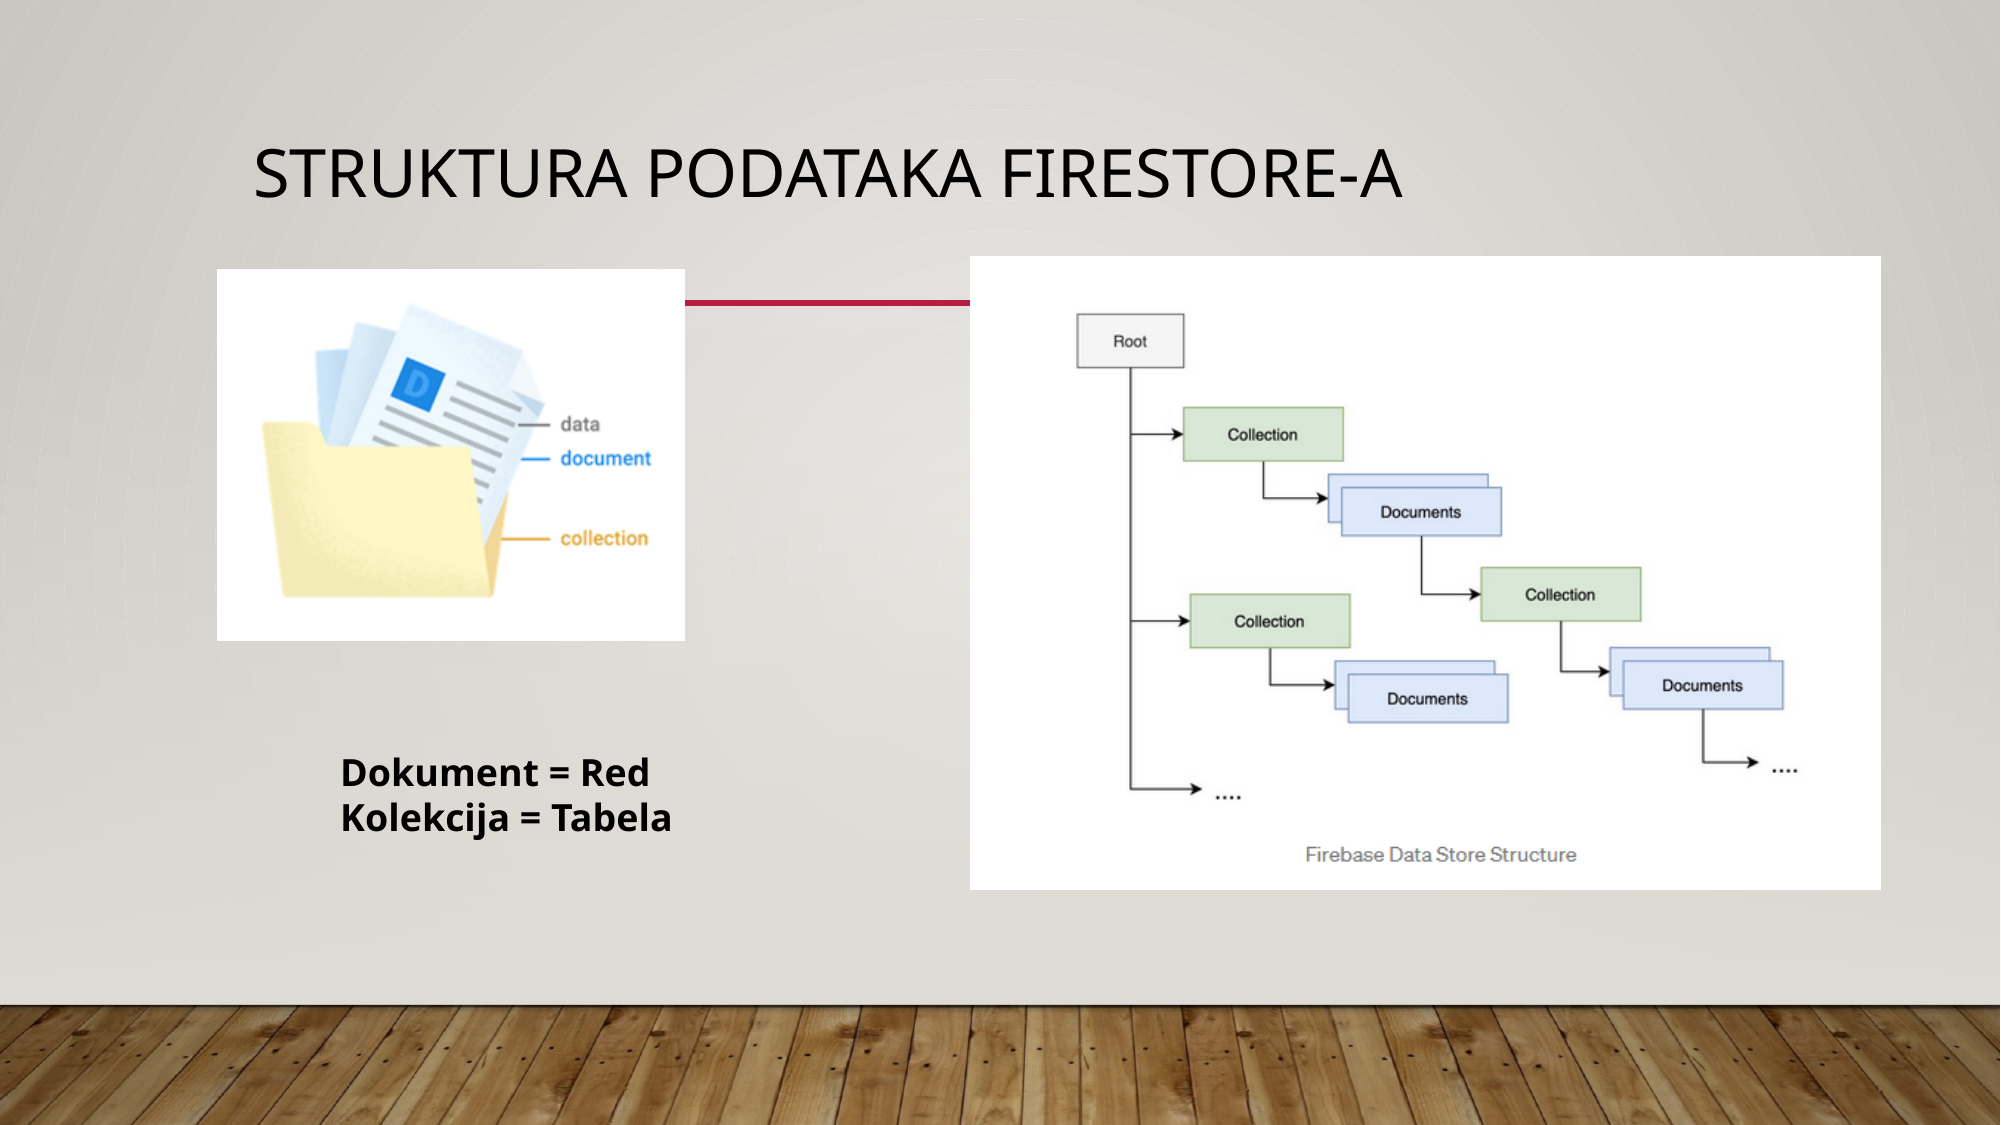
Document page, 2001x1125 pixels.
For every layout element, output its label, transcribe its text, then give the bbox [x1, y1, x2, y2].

picture [0, 1005, 2000, 1125]
picture [969, 256, 1881, 890]
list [217, 269, 685, 641]
title Struktura podataka Firestore-a [238, 131, 1814, 305]
text_box Dokument = Red Kolekcija = Tabela [325, 741, 776, 847]
